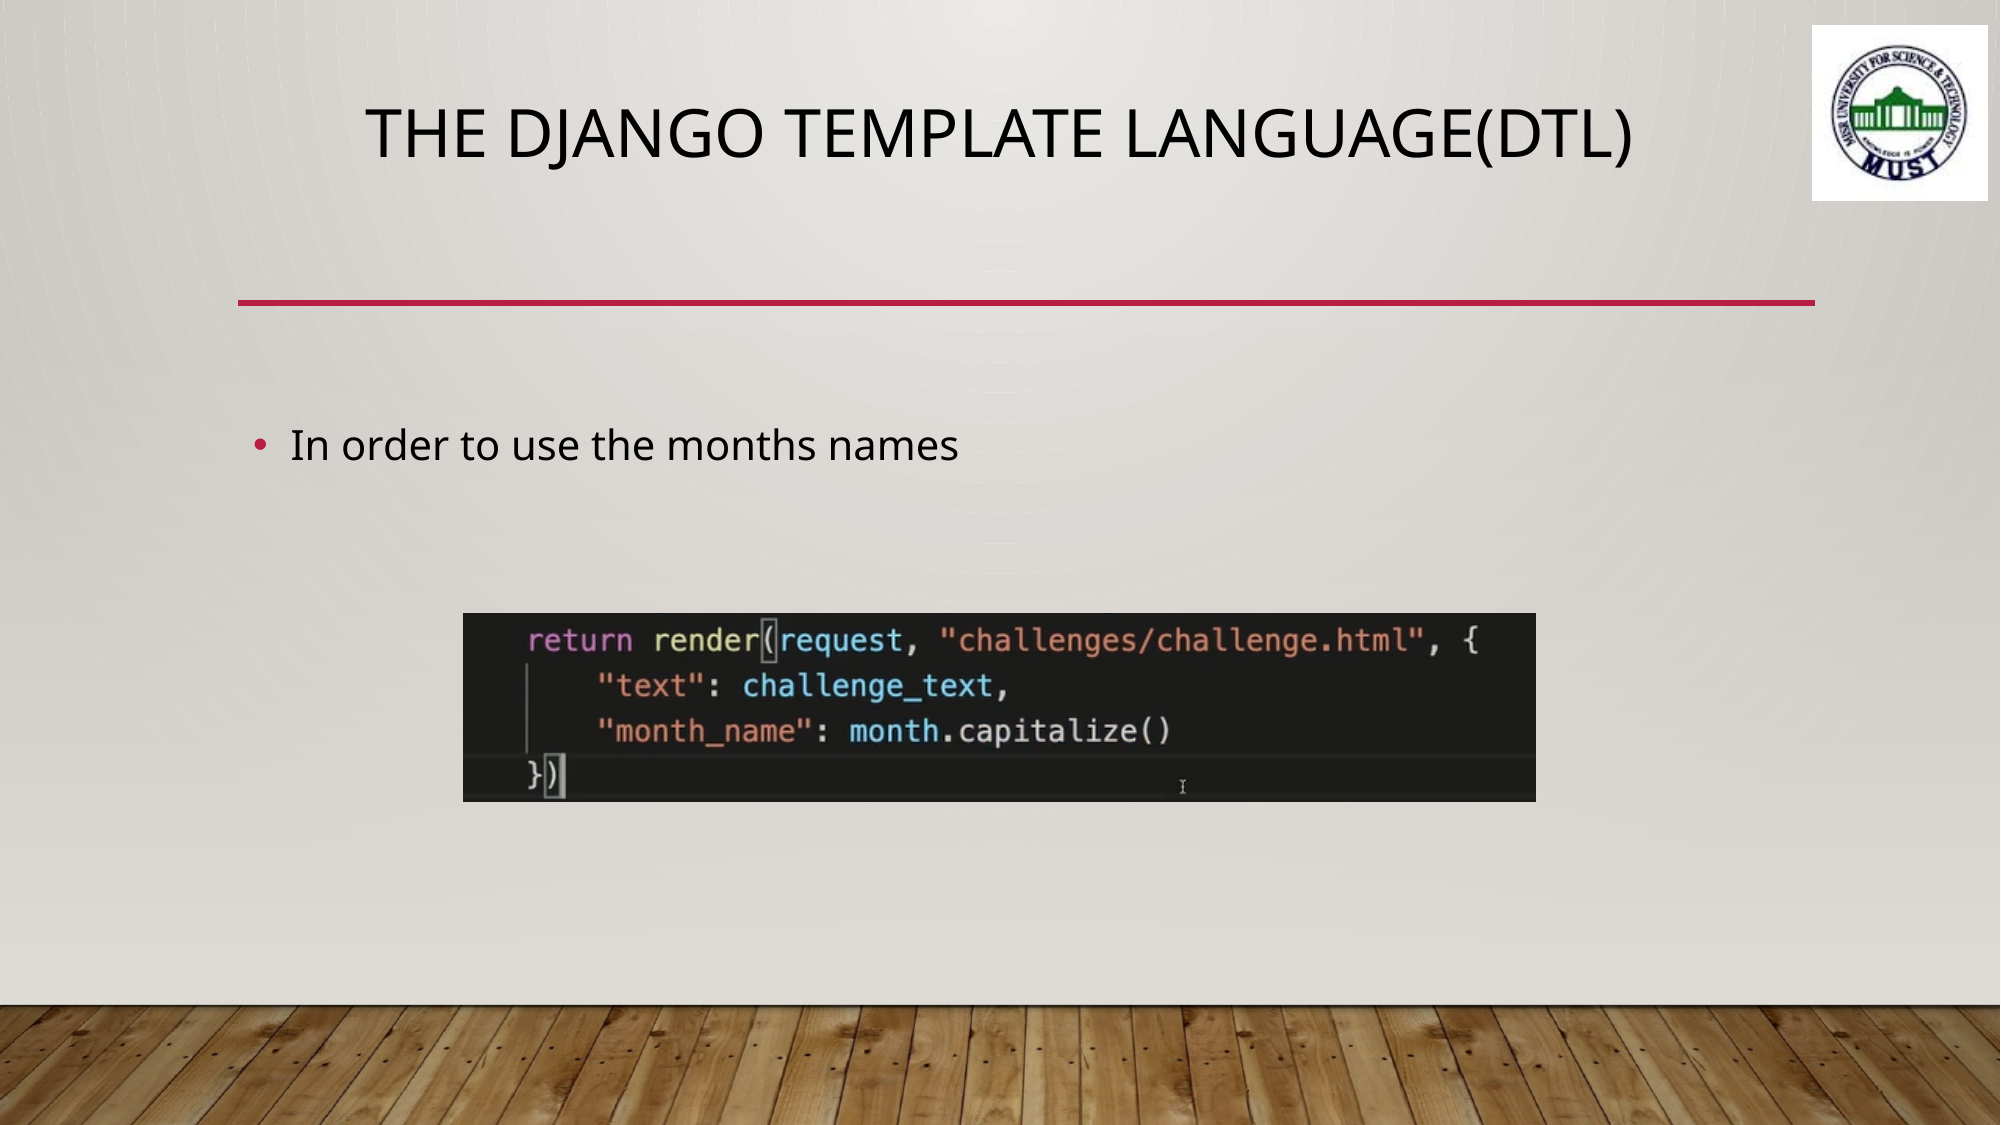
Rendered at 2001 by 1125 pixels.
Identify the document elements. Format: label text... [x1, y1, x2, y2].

picture [1812, 25, 1988, 202]
picture [463, 613, 1537, 802]
picture [0, 1005, 2000, 1125]
list In order to use the months names [238, 330, 1814, 897]
title The Django Template language(dtl) [137, 92, 1863, 310]
